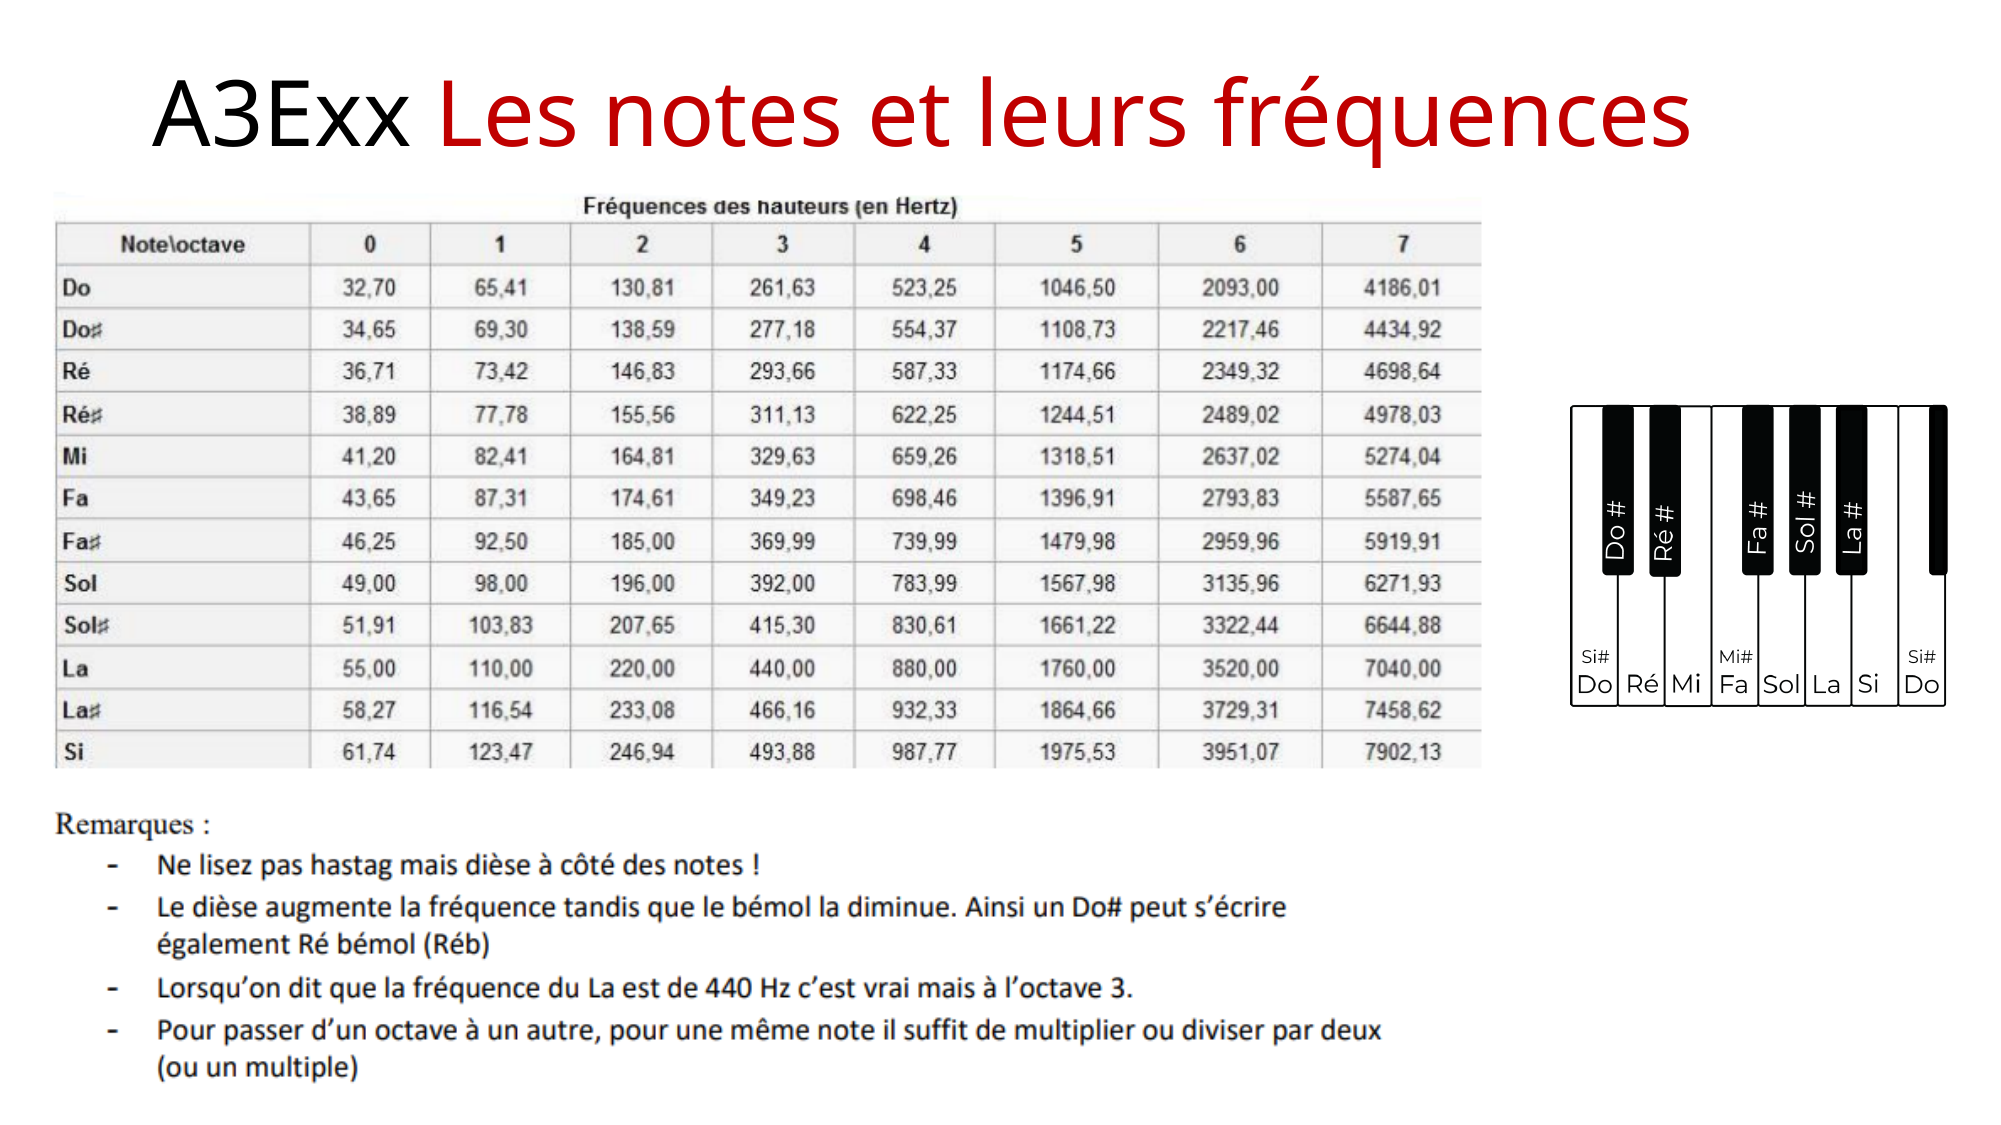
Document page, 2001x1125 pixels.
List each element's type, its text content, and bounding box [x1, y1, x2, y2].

text_box A3Exx Les notes et leurs fréquences [137, 59, 1863, 164]
picture [43, 183, 1497, 1088]
picture [1569, 404, 1956, 721]
